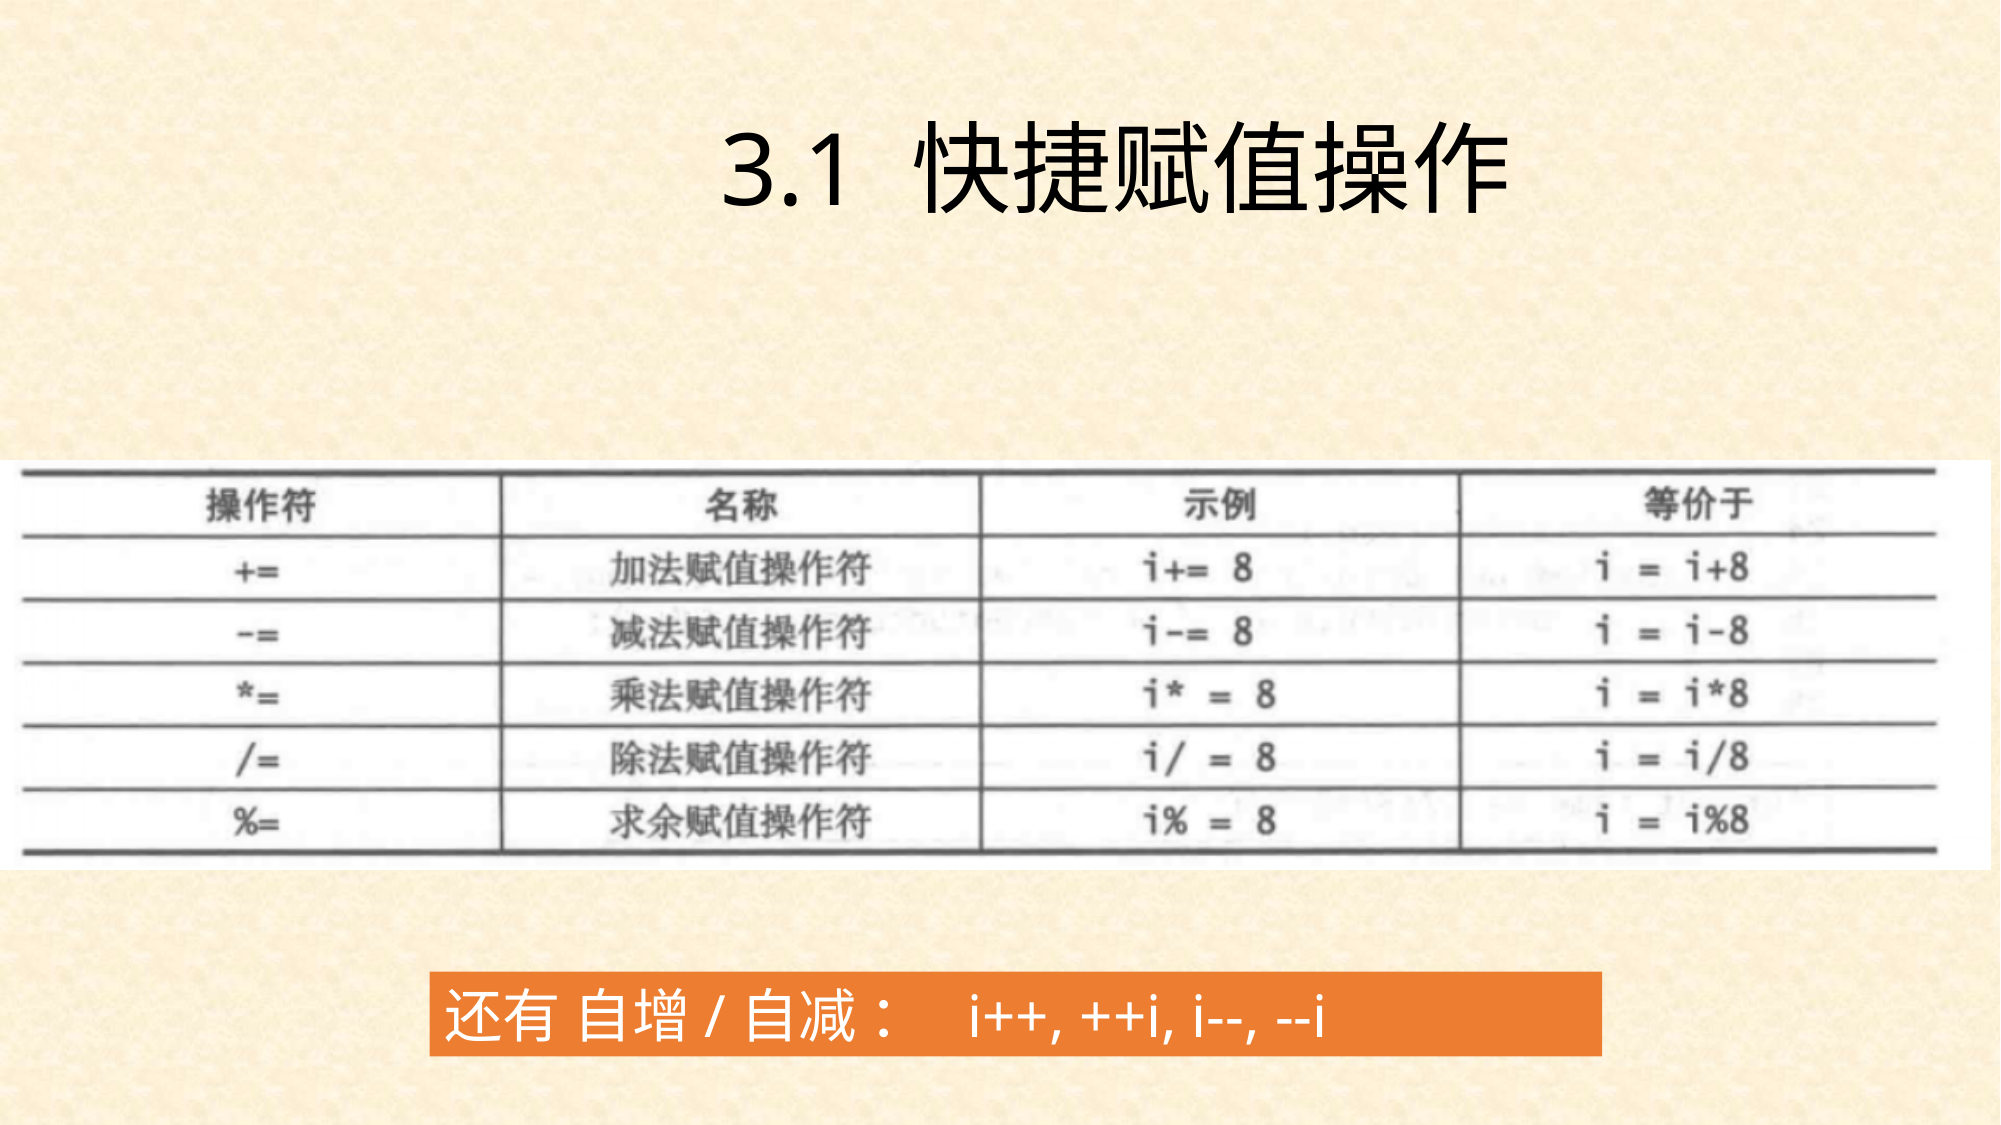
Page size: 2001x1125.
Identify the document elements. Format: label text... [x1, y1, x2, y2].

picture [0, 0, 2001, 1125]
text_box 3.1 快捷赋值操作 [366, 98, 1865, 233]
text_box 还有 自增/自减 ： i++, ++i, i--, --i [429, 971, 1603, 1057]
